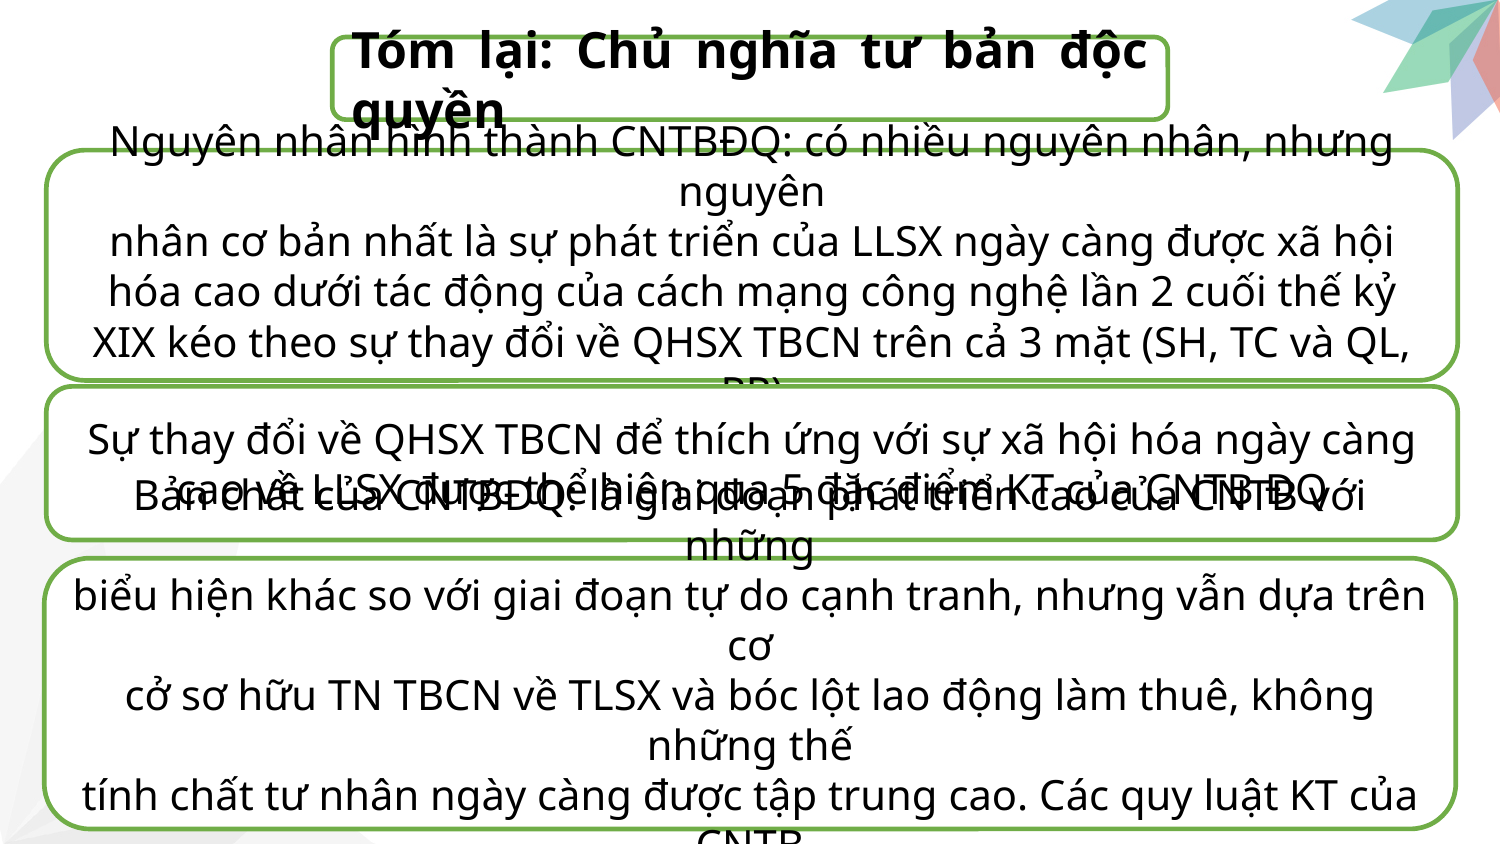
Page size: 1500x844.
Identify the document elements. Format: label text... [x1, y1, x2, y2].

text_box Tóm lại: Chủ nghĩa tư bản độc quyền [331, 35, 1169, 121]
picture [0, 0, 1500, 844]
text_box Sự thay đổi về QHSX TBCN để thích ứng với sự xã hội hóa ngày càng cao về LLSX được thể hiện qua 5 đặc điểm KT của CNTB ĐQ [45, 385, 1459, 541]
text_box Nguyên nhân hình thành CNTBĐQ: có nhiều nguyên nhân, nhưng nguyên nhân cơ bản nhất là sự phát triển của LLSX ngày càng được xã hội hóa cao dưới tác động của cách mạng công nghệ lần 2 cuối thế kỷ XIX kéo theo sự thay đổi về QHSX TBCN trên cả 3 mặt (SH, TC và QL, PP) [45, 149, 1459, 382]
text_box Bản chất của CNTBĐQ: là giai đoạn phát triển cao của CNTB với những biểu hiện khác so với giai đoạn tự do cạnh tranh, nhưng vẫn dựa trên cơ cở sơ hữu TN TBCN về TLSX và bóc lột lao động làm thuê, không những thế tính chất tư nhân ngày càng được tập trung cao. Các quy luật KT của CNTB vẫn hoạt động và phát huy tác dụng chi phối sự vận động của CNTB [43, 557, 1457, 830]
